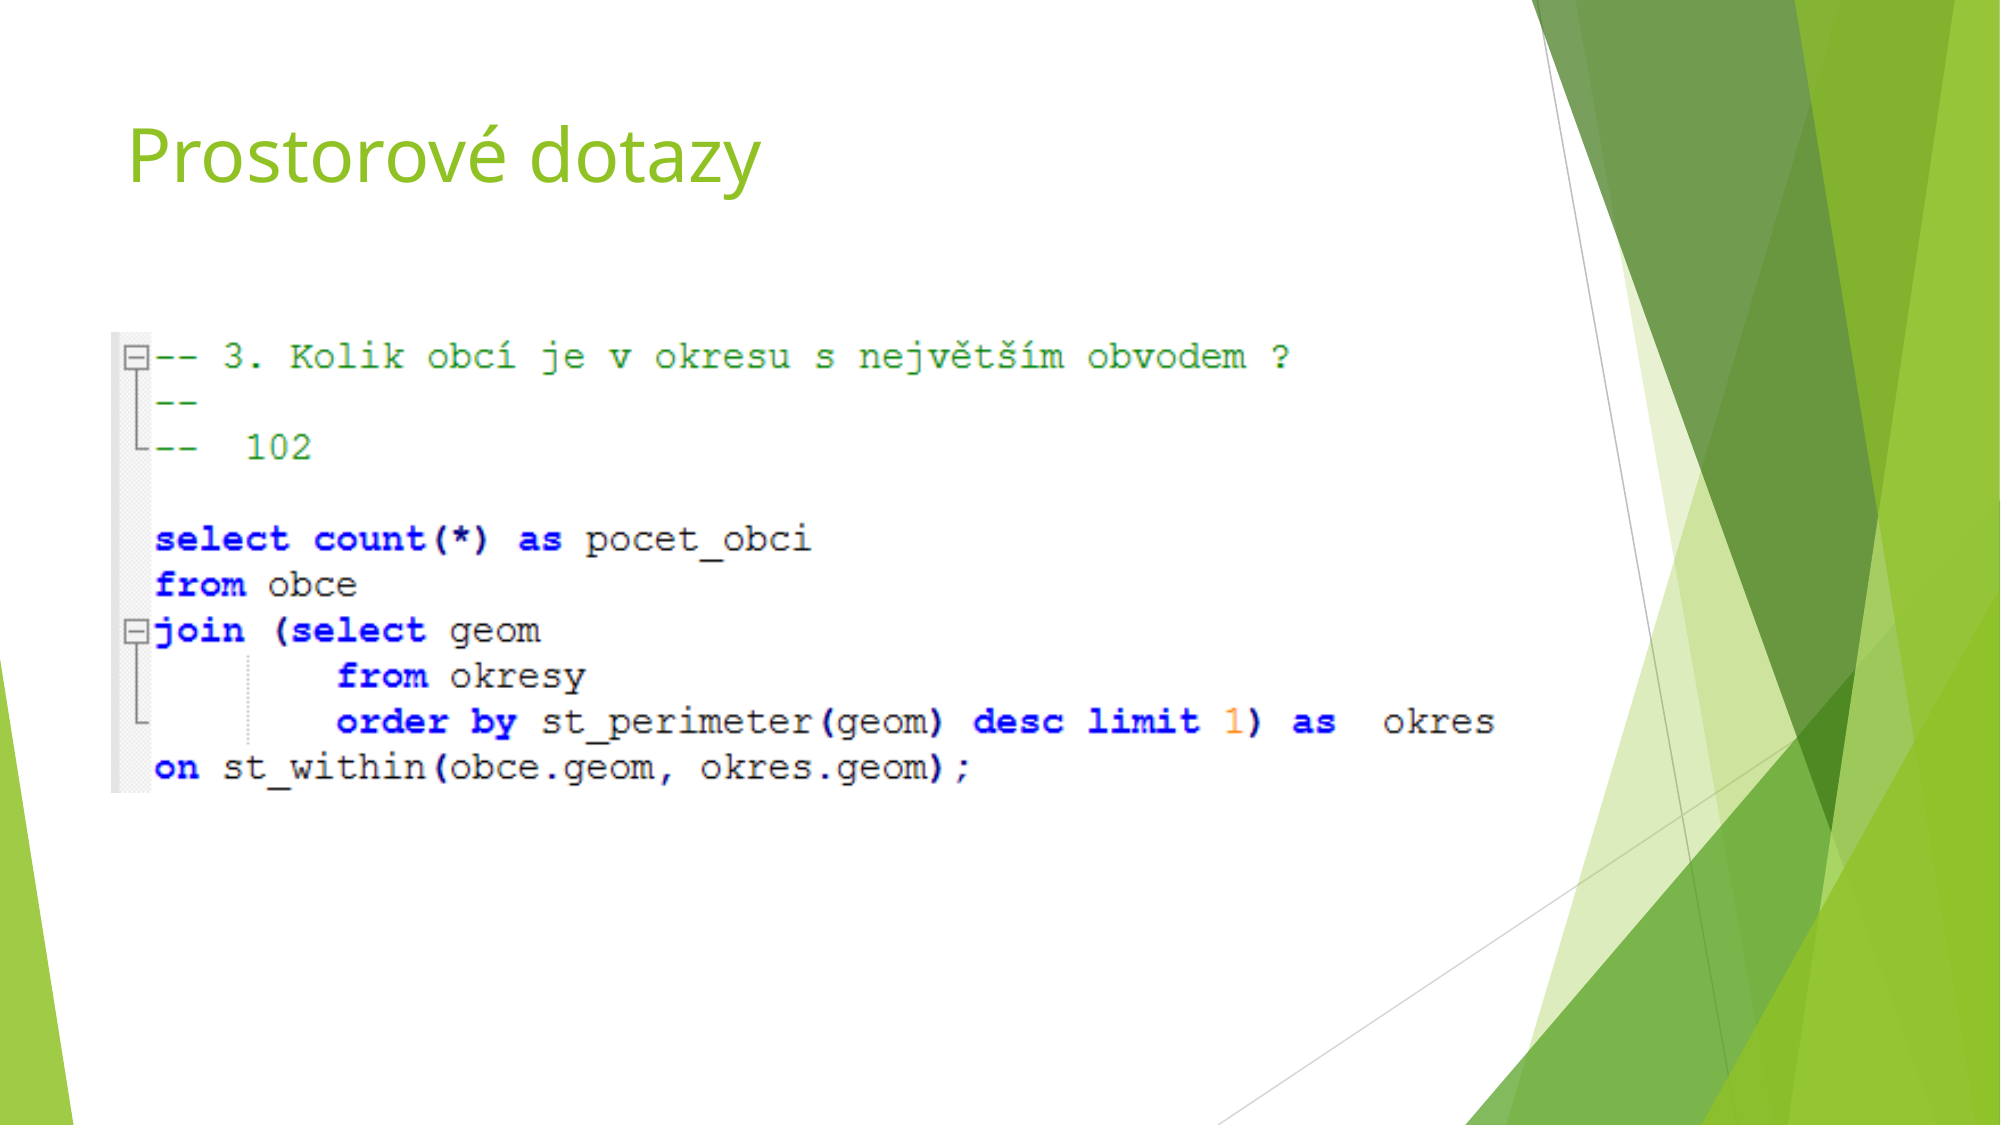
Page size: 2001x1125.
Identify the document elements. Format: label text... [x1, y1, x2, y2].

title Prostorové dotazy [111, 99, 1522, 317]
picture [110, 332, 1522, 793]
